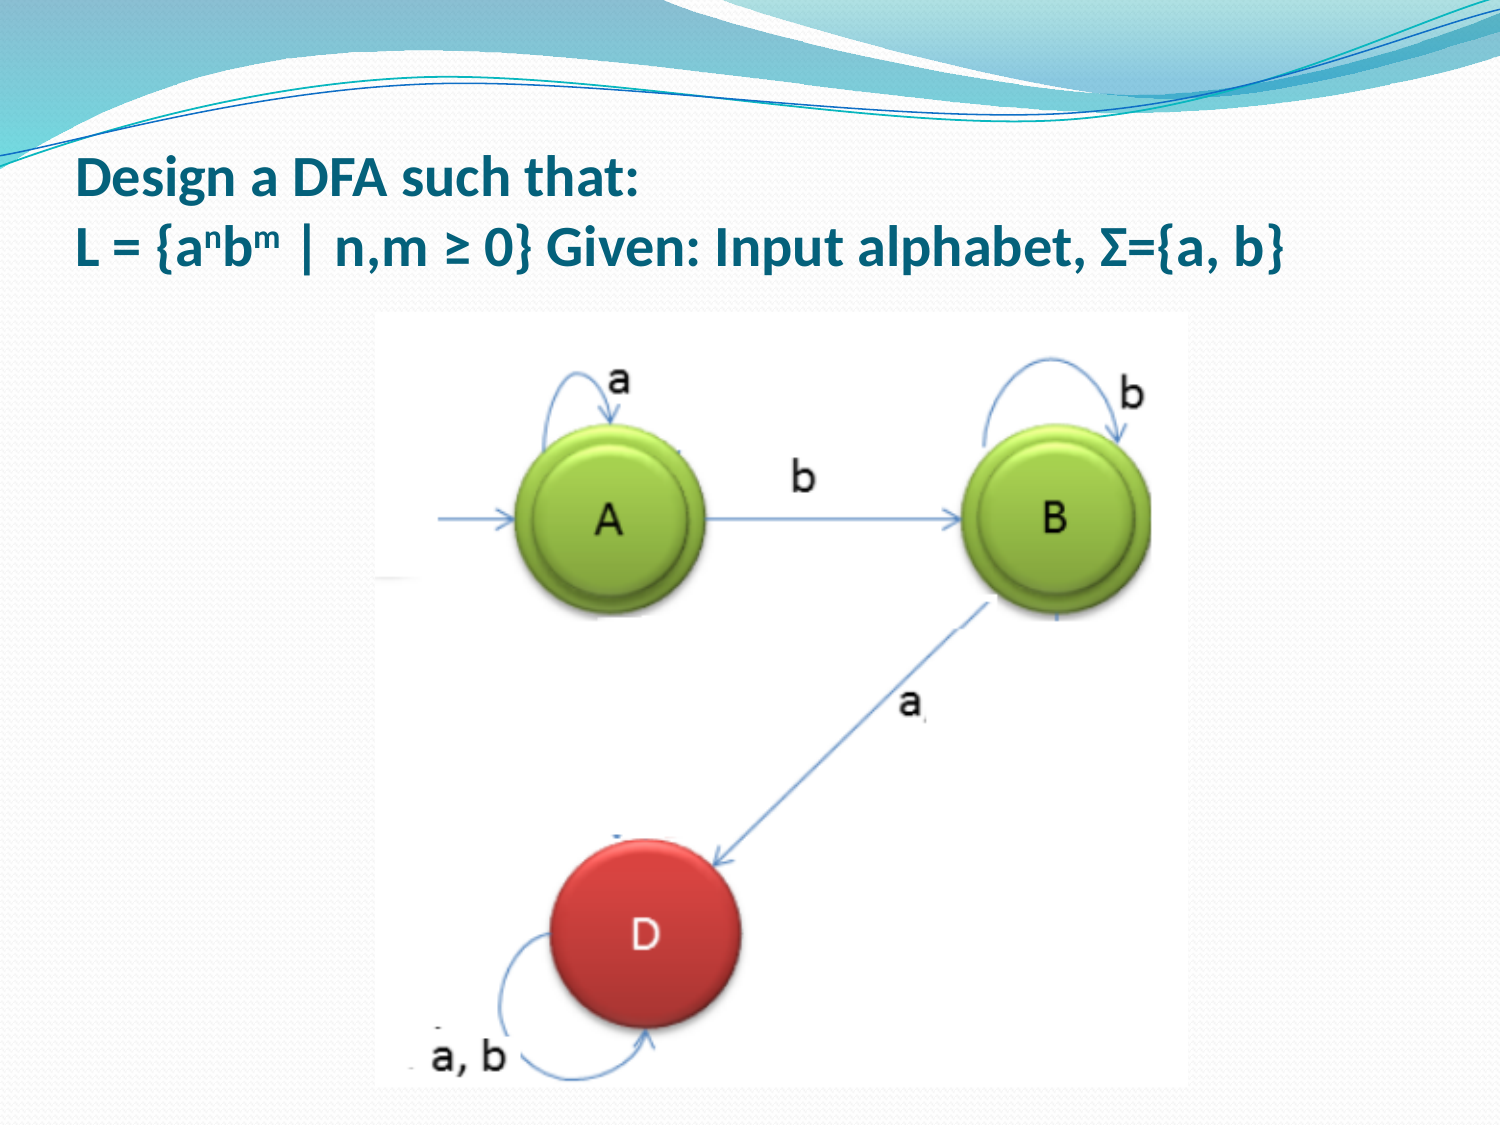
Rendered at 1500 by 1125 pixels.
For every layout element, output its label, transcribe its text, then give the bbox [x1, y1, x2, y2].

picture [374, 312, 1188, 1087]
title Design a DFA such that: L = {anbm | n,m ≥ 0} Given: Input alphabet, Σ={a, b} [75, 112, 1425, 278]
